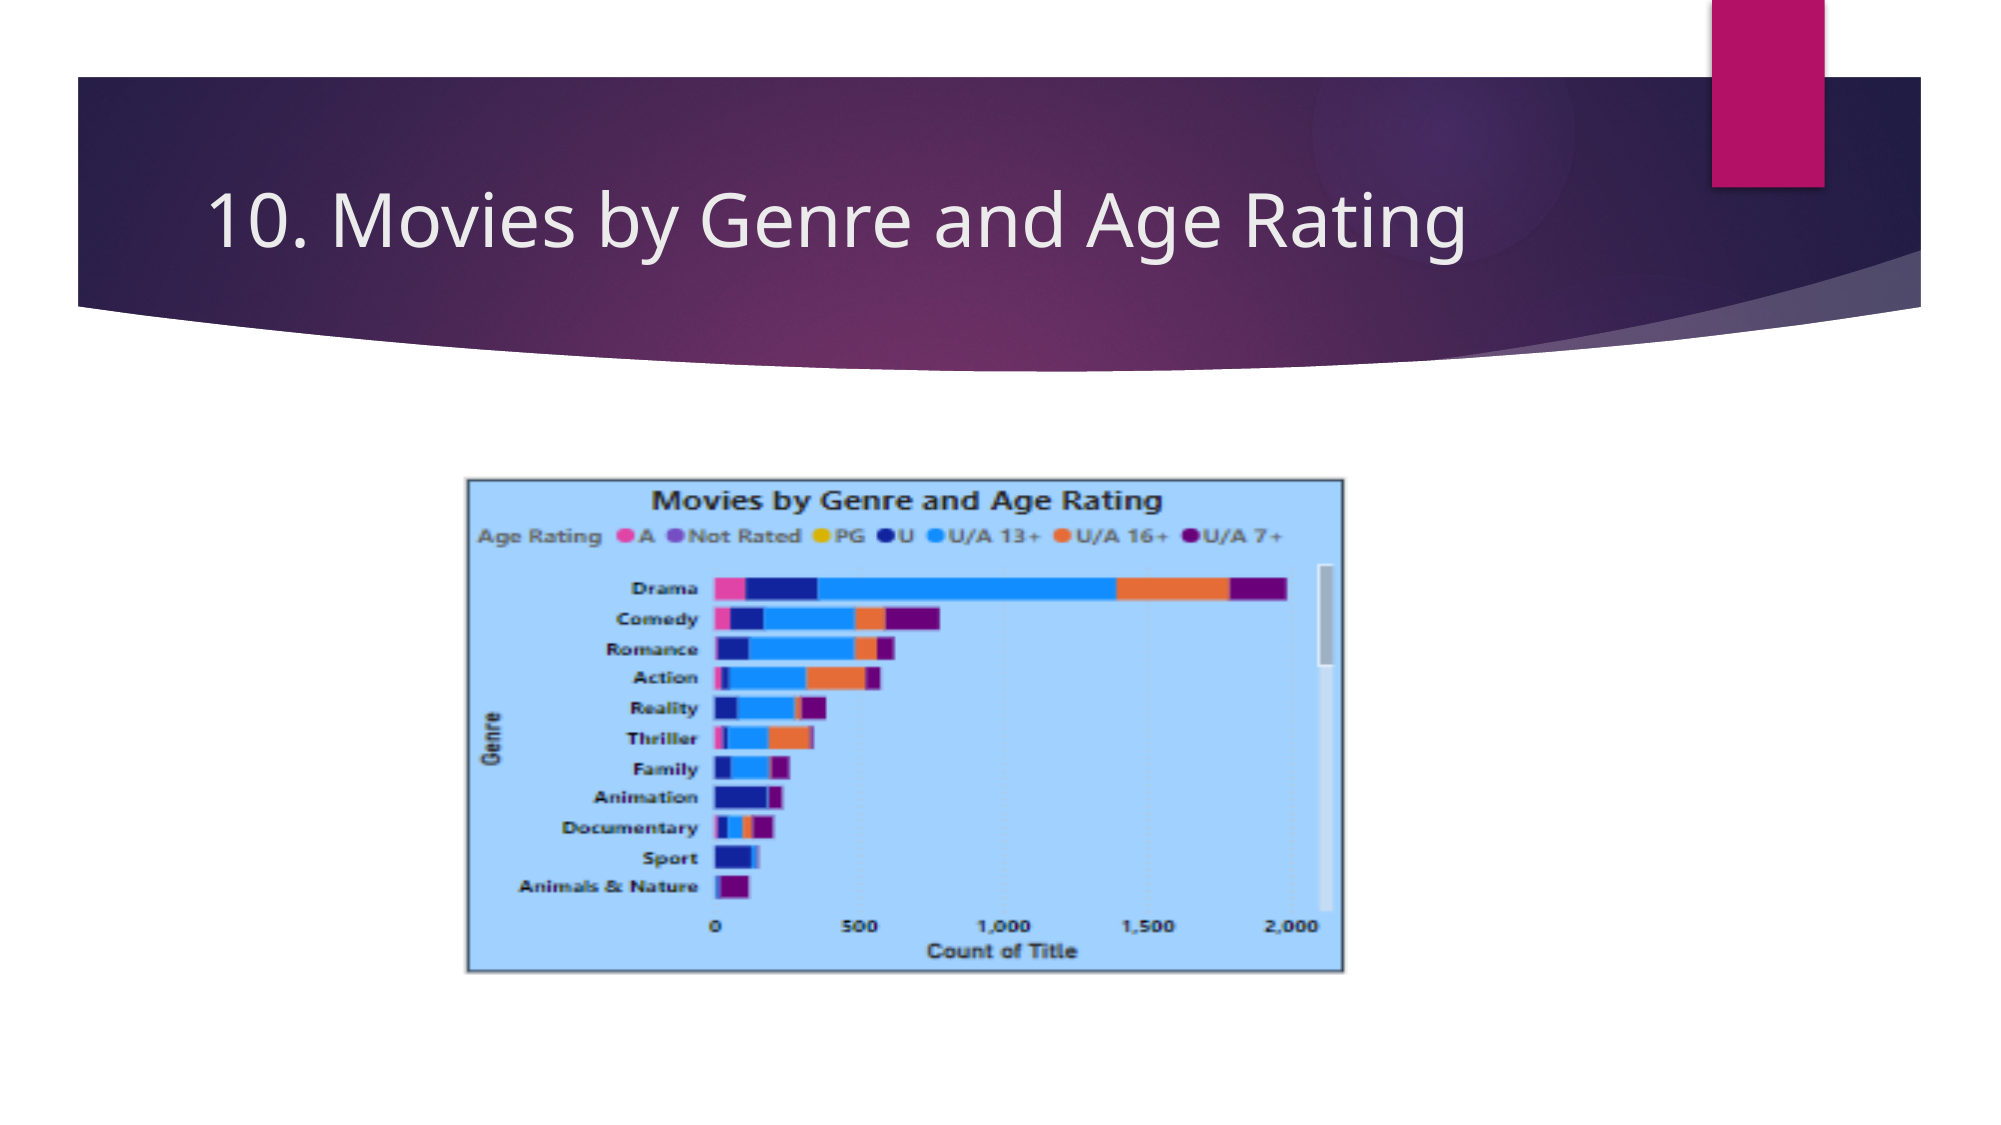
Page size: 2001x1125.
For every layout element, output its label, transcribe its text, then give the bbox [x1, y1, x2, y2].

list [374, 379, 1435, 1044]
title 10. Movies by Genre and Age Rating [189, 159, 1627, 276]
